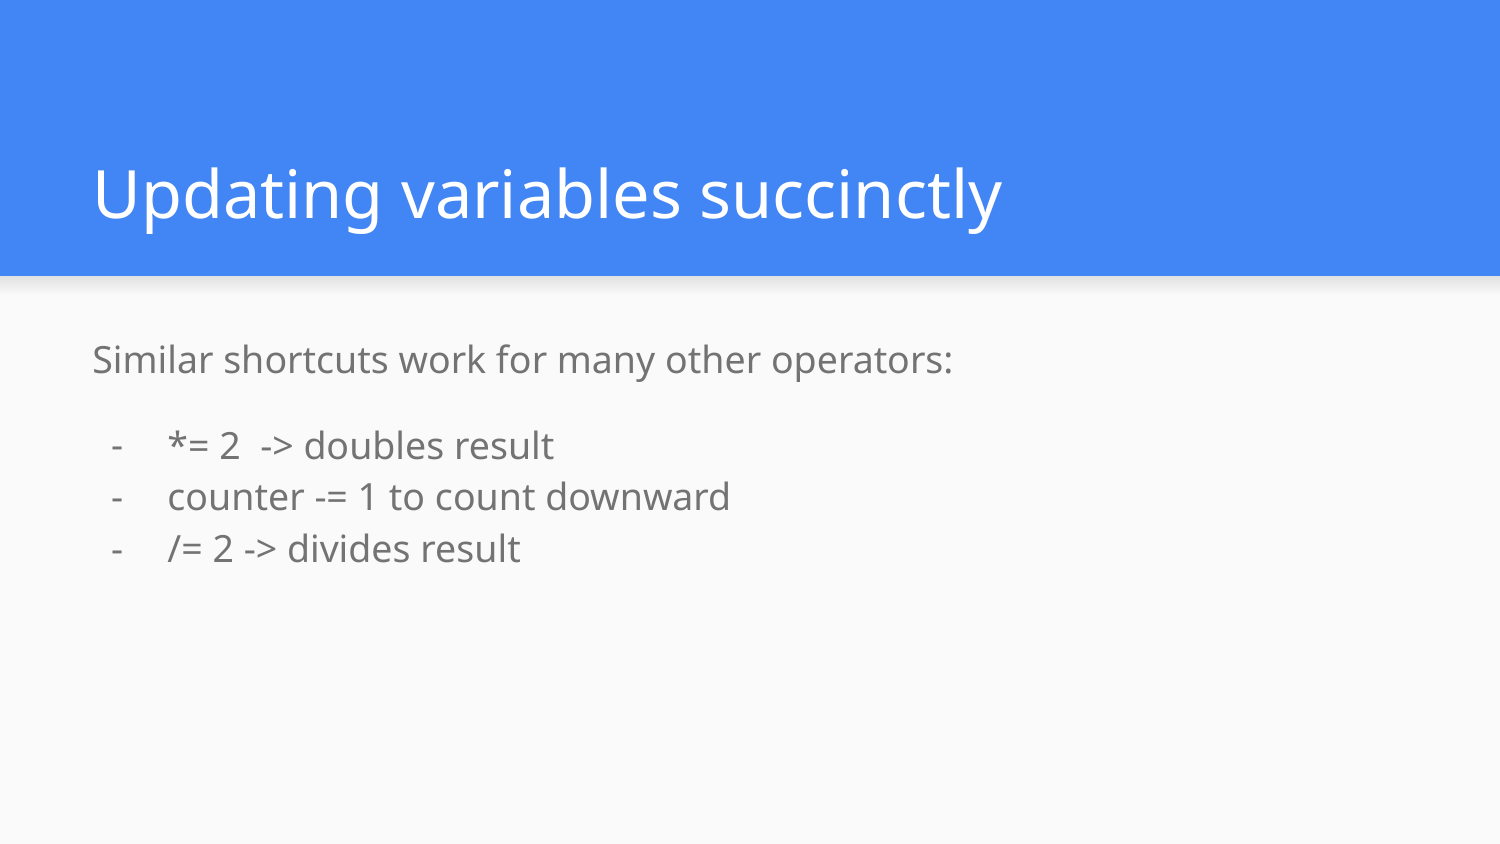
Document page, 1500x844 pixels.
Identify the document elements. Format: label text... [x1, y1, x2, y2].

list Similar shortcuts work for many other operators: *= 2 -> doubles result counter -= 1 to count downward /= 2 -> divides result [77, 314, 1427, 760]
title Updating variables succinctly [77, 121, 1427, 248]
